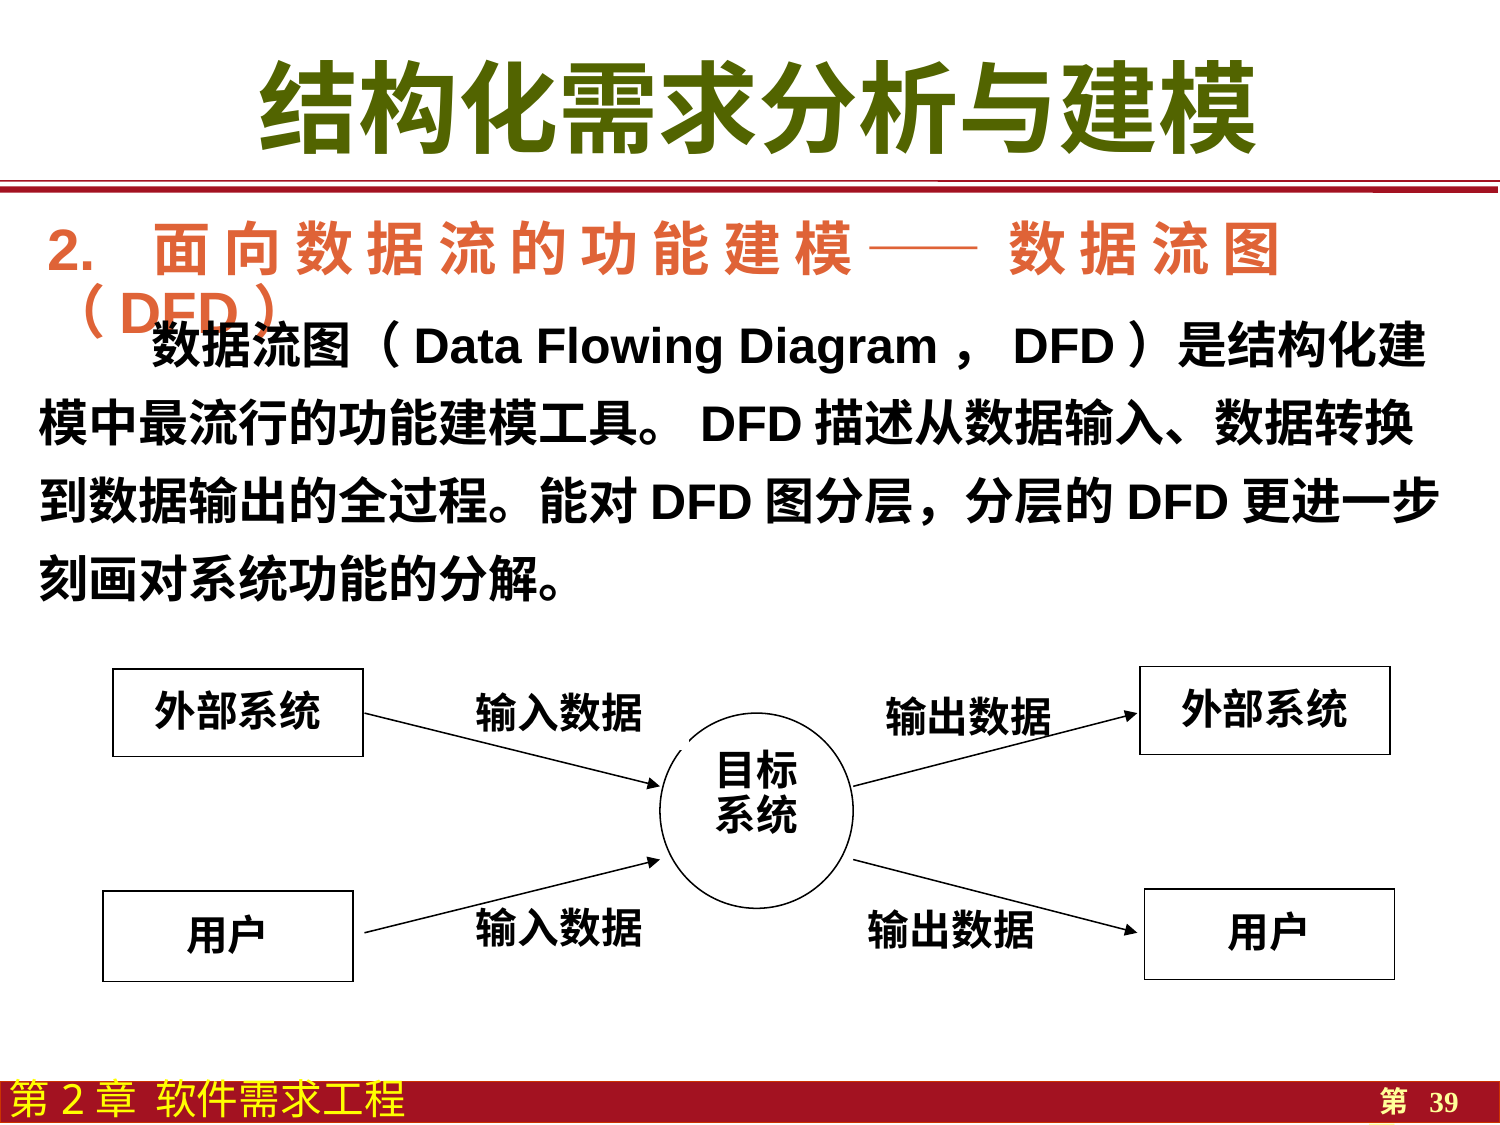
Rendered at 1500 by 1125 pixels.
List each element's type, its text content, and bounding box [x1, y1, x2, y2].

text_box 数据流图（Data Flowing Diagram，DFD）是结构化建模中最流行的功能建模工具。DFD描述从数据输入、数据转换到数据输出的全过程。能对DFD图分层，分层的DFD更进一步刻画对系统功能的分解。 [23, 288, 1471, 616]
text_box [102, 666, 1395, 982]
text_box 2. 面向数据流的功能建模——数据流图（DFD） [32, 212, 1296, 288]
text_box 结构化需求分析与建模 [243, 38, 1300, 174]
